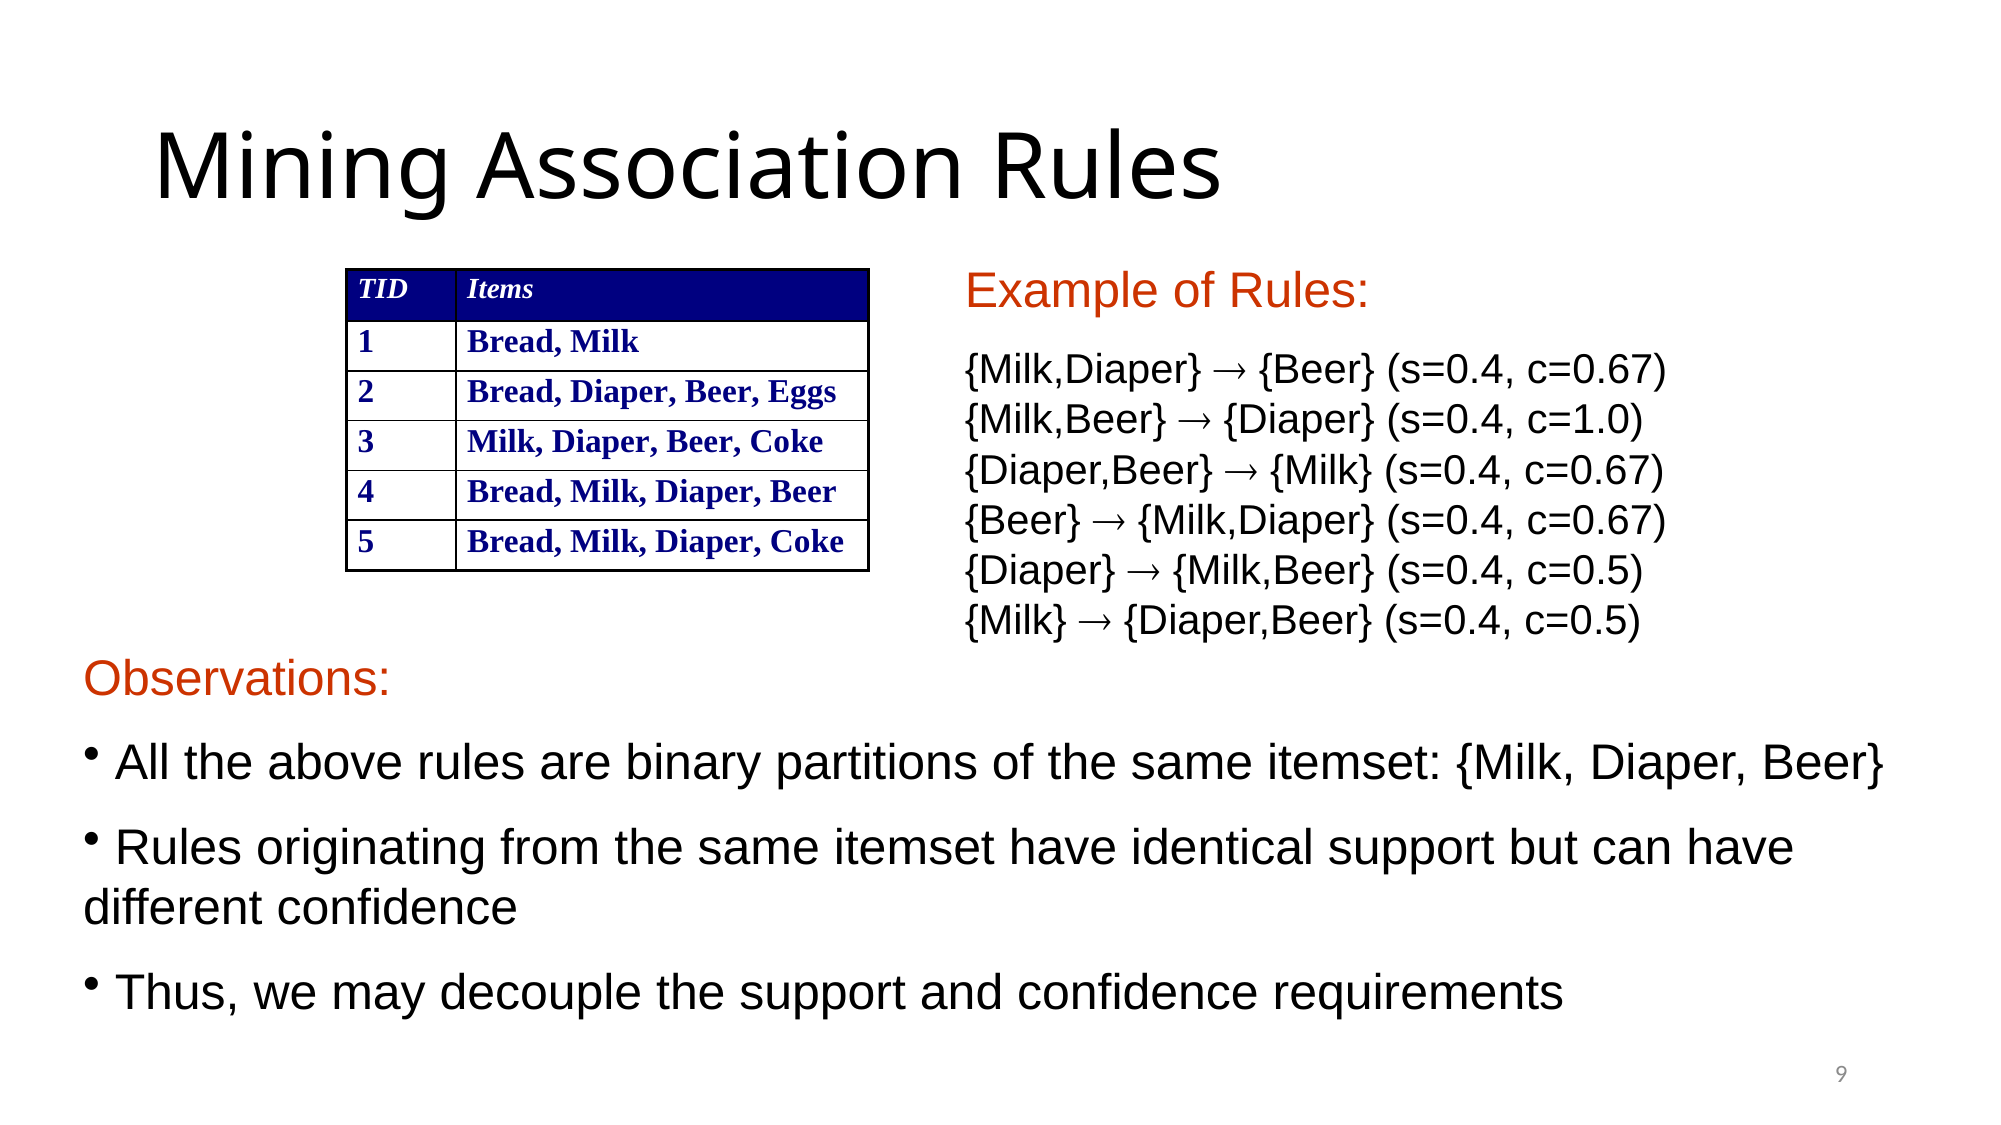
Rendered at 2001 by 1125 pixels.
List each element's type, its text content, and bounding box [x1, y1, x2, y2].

title Mining Association Rules [137, 59, 1863, 278]
slide_number 9 [1412, 1042, 1863, 1103]
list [330, 268, 882, 600]
text_box Example of Rules: {Milk,Diaper}  {Beer} (s=0.4, c=0.67) {Milk,Beer}  {Diaper} (s=0.4, c=1.0) {Diaper,Beer}  {Milk} (s=0.4, c=0.67) {Beer}  {Milk,Diaper} (s=0.4, c=0.67) {Diaper}  {Milk,Beer} (s=0.4, c=0.5) {Milk}  {Diaper,Beer} (s=0.4, c=0.5) [950, 249, 1725, 637]
text_box Observations: All the above rules are binary partitions of the same itemset: {Milk, Diaper, Beer} Rules originating from the same itemset have identical support but can have different confidence Thus, we may decouple the support and confidence requirements [68, 637, 1970, 1028]
